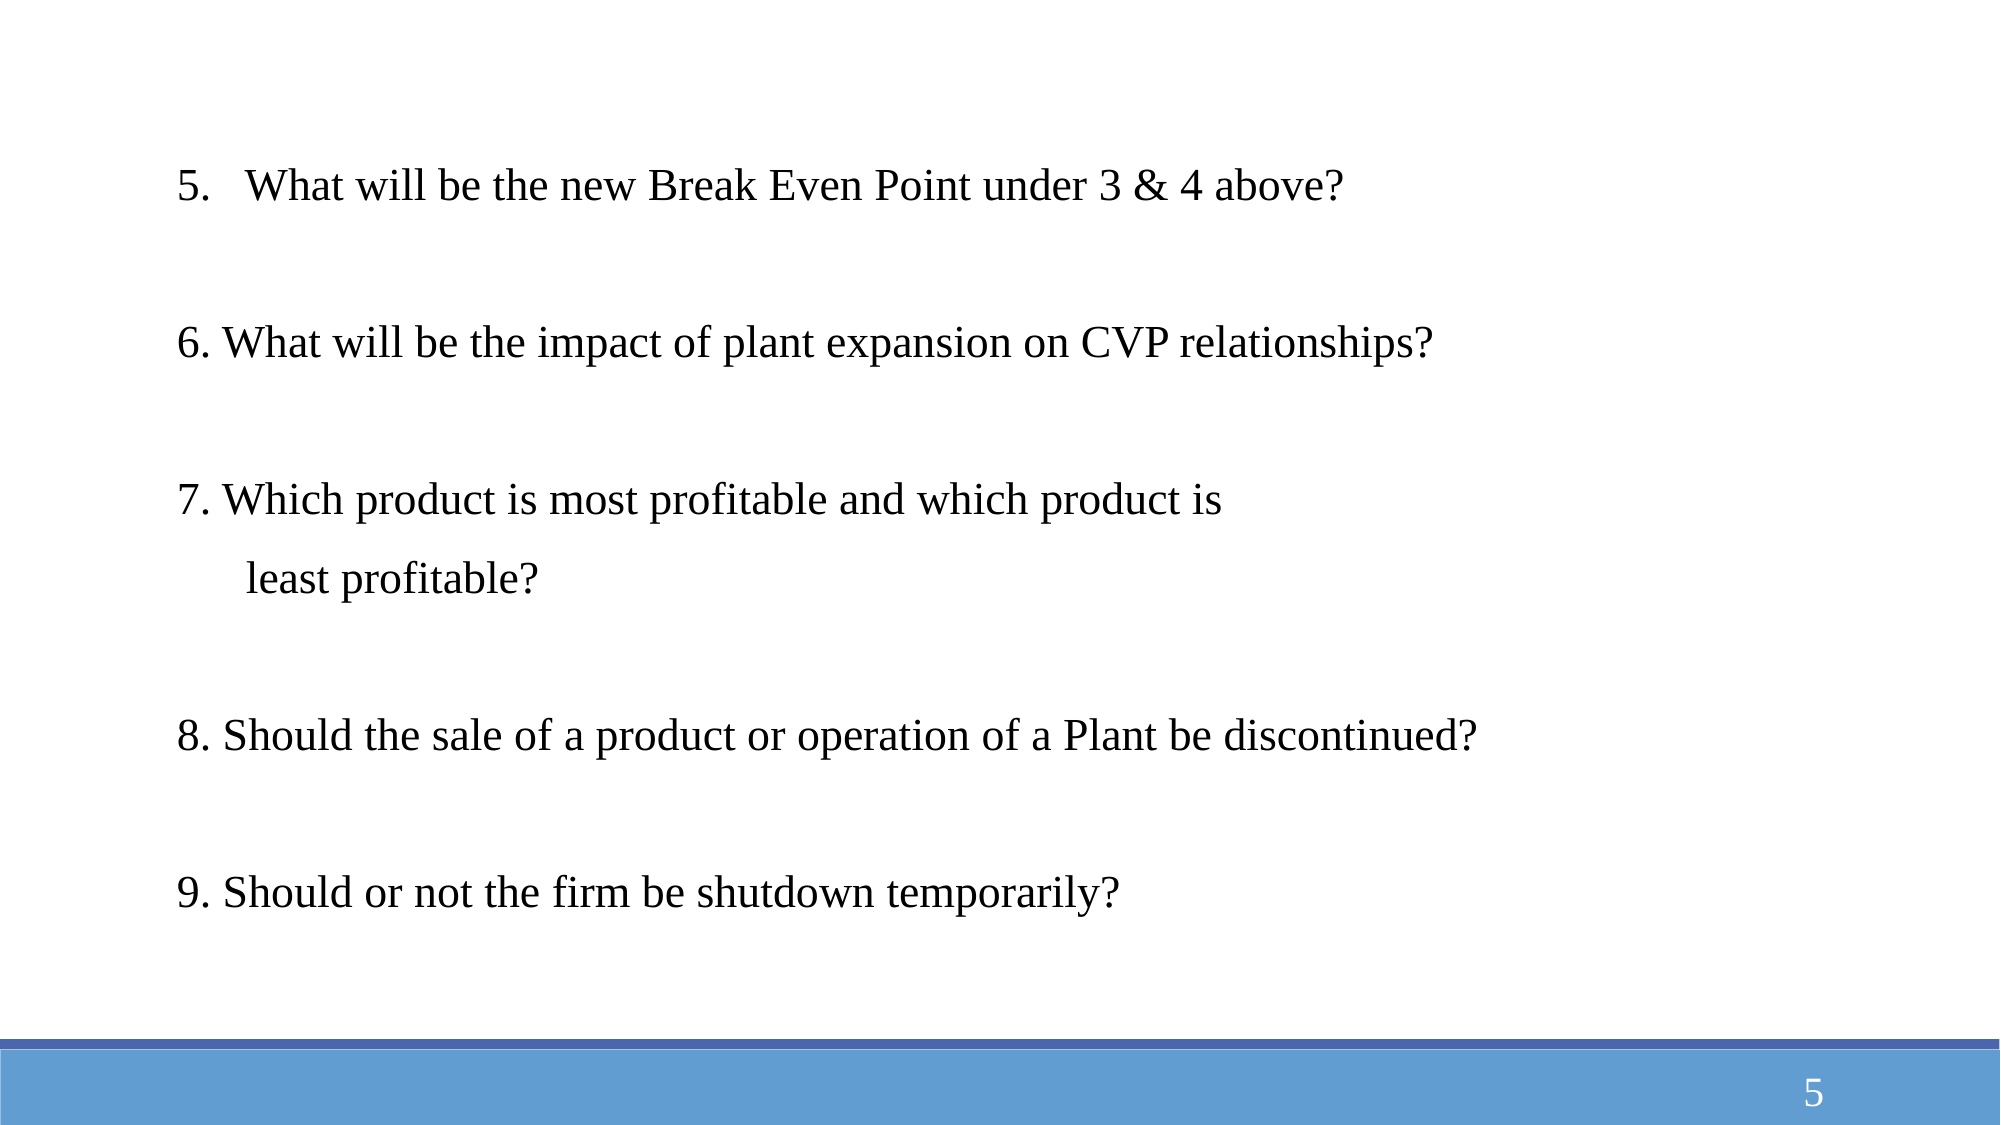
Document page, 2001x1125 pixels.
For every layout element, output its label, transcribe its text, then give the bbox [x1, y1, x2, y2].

slide_number 5 [1624, 1059, 1840, 1120]
list 5. What will be the new Break Even Point under 3 & 4 above? 6. What will be the impact of plant expansion on CVP relationships? 7. Which product is most profitable and which product is least profitable? 8. Should the sale of a product or operation of a Plant be discontinued? 9. Should or not the firm be shutdown temporarily? [176, 153, 1827, 963]
